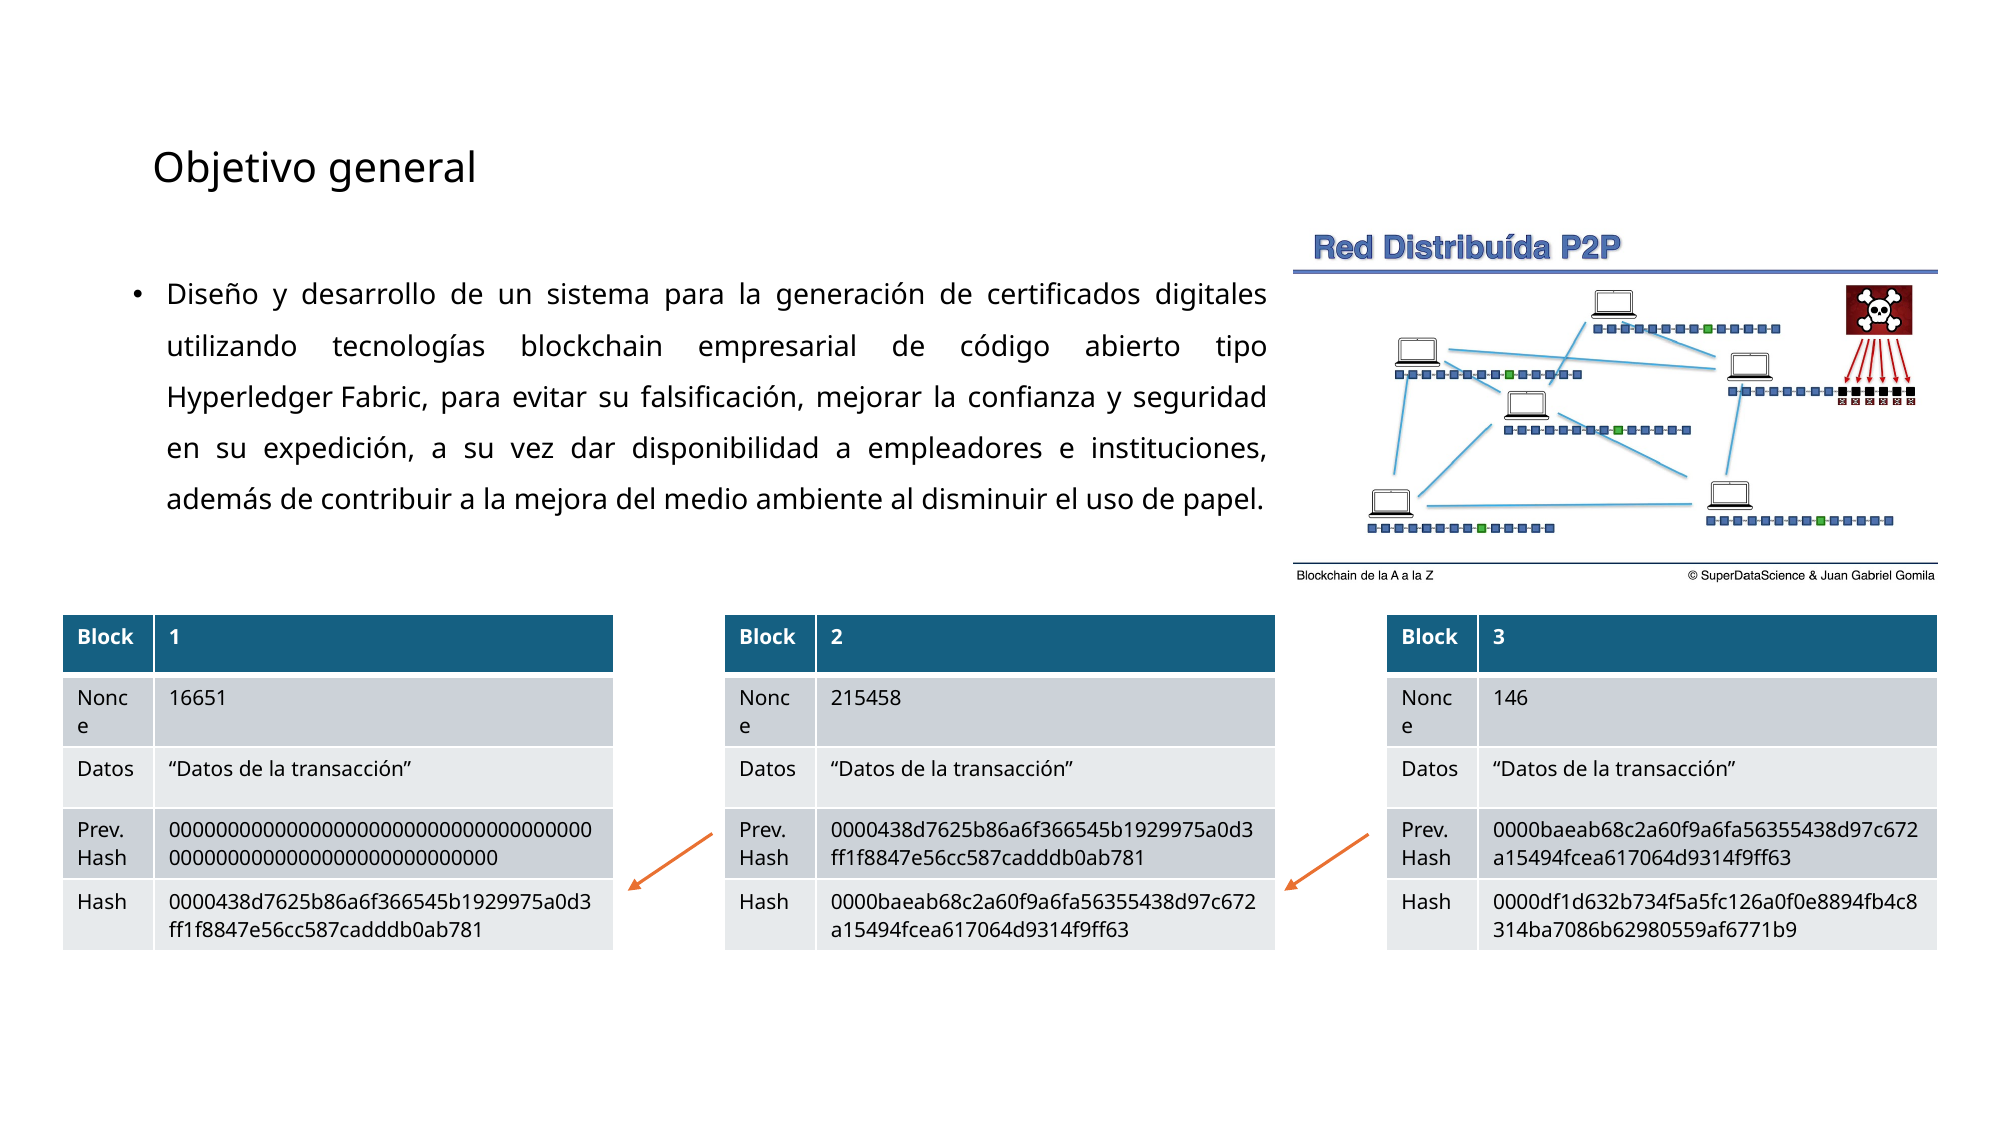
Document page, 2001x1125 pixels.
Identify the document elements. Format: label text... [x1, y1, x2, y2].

table_cell “Datos de la transacción” [817, 748, 1275, 807]
table_cell Datos [63, 748, 153, 807]
table_cell 16651 [155, 678, 613, 746]
title Objetivo general [137, 59, 1863, 278]
picture [1292, 219, 1939, 584]
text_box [627, 832, 713, 892]
table_header 1 [155, 615, 613, 672]
table_header 2 [817, 615, 1275, 672]
list Diseño y desarrollo de un sistema para la generación de certificados digitales utilizando tecnologías blockchain empresarial de código abierto tipo Hyperledger Fabric, para evitar su falsificación, mejorar la confianza y seguridad en su expedición, a su vez dar disponibilidad a empleadores e instituciones, además de contribuir a la mejora del medio ambiente al disminuir el uso de papel. [117, 251, 1285, 529]
table_header Block [1387, 615, 1477, 672]
table_cell 0000baeab68c2a60f9a6fa56355438d97c672a15494fcea617064d9314f9ff63 [1479, 809, 1937, 878]
table_cell 0000438d7625b86a6f366545b1929975a0d3ff1f8847e56cc587cadddb0ab781 [817, 809, 1275, 878]
table_cell Prev. Hash [63, 809, 153, 878]
table_cell “Datos de la transacción” [155, 748, 613, 807]
table_cell Datos [725, 748, 815, 807]
table_cell Nonce [725, 678, 815, 746]
table_cell 0000baeab68c2a60f9a6fa56355438d97c672a15494fcea617064d9314f9ff63 [817, 880, 1275, 950]
table_cell Nonce [1387, 678, 1477, 746]
table_cell Datos [1387, 748, 1477, 807]
table_cell Prev. Hash [1387, 809, 1477, 878]
table_cell 0000df1d632b734f5a5fc126a0f0e8894fb4c8314ba7086b62980559af6771b9 [1479, 880, 1937, 950]
table_cell Hash [1387, 880, 1477, 950]
table_header Block [63, 615, 153, 672]
table_cell Hash [725, 880, 815, 950]
table_cell 215458 [817, 678, 1275, 746]
table_cell 0000438d7625b86a6f366545b1929975a0d3ff1f8847e56cc587cadddb0ab781 [155, 880, 613, 950]
table_cell Nonce [63, 678, 153, 746]
table_header Block [725, 615, 815, 672]
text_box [1283, 833, 1370, 892]
table_header 3 [1479, 615, 1937, 672]
table_cell Prev. Hash [725, 809, 815, 878]
table_cell 0000000000000000000000000000000000000000000000000000000000000000 [155, 809, 613, 878]
table_cell Hash [63, 880, 153, 950]
table_cell 146 [1479, 678, 1937, 746]
table_cell “Datos de la transacción” [1479, 748, 1937, 807]
